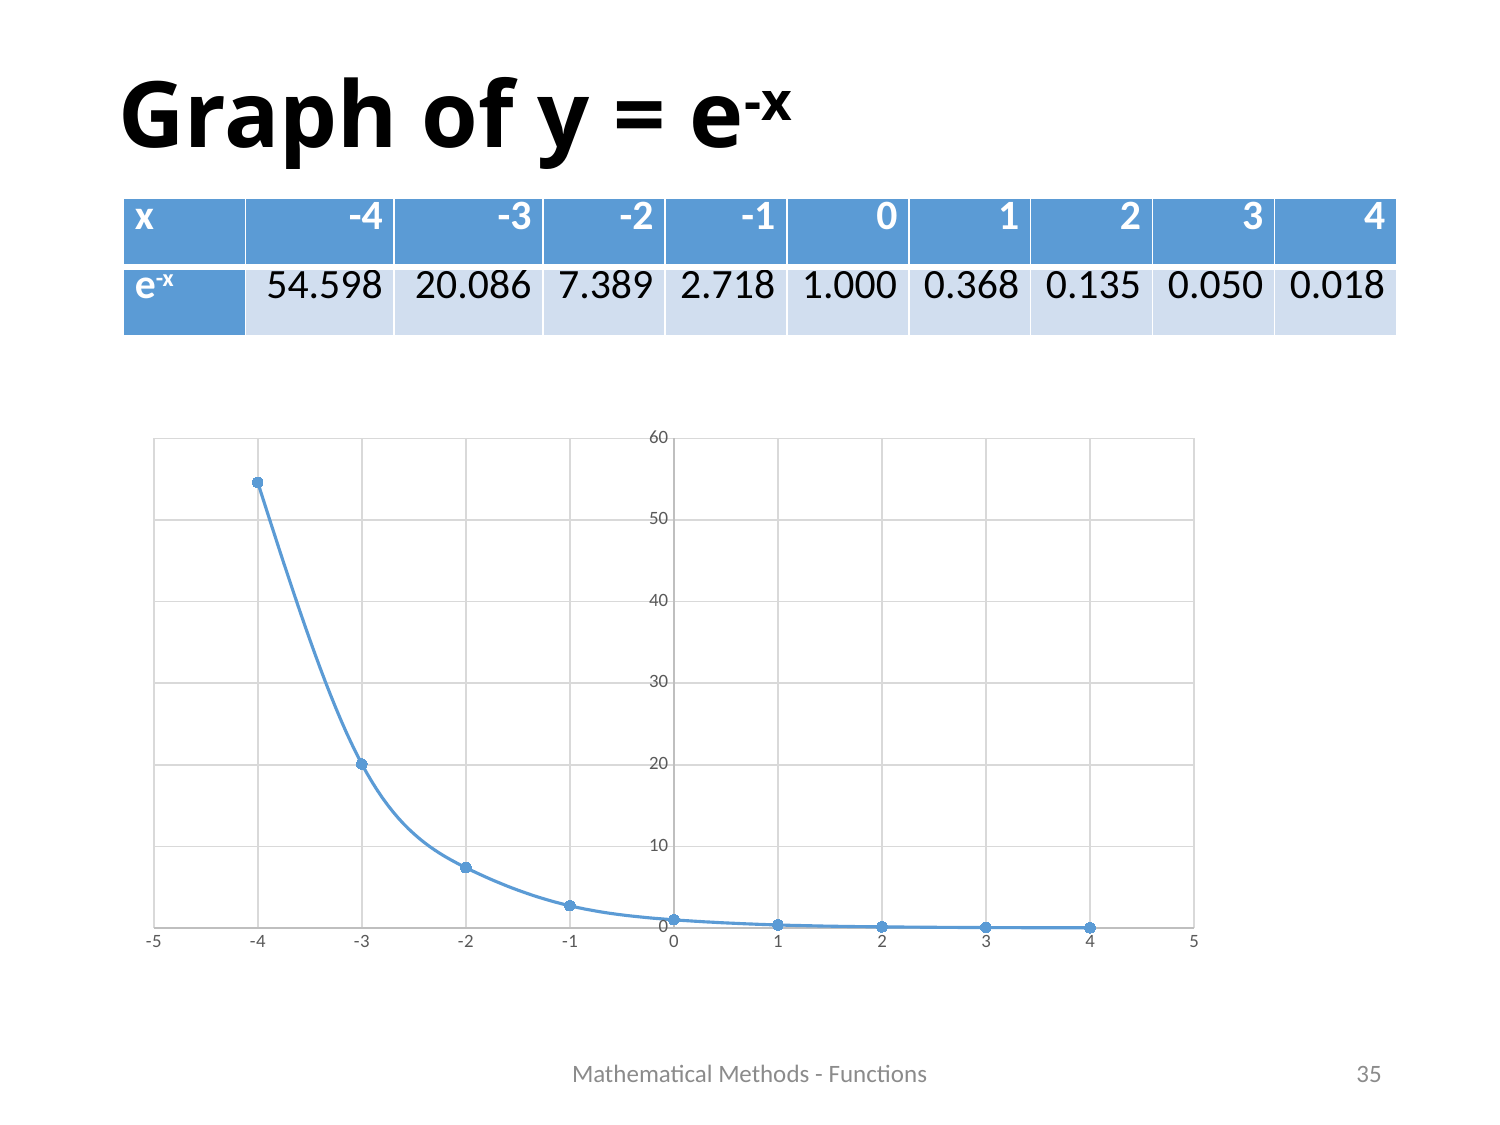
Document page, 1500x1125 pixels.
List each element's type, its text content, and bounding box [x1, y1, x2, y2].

table_header -4 [246, 199, 393, 264]
chart [123, 395, 1252, 978]
title Graph of y = e-x [103, 59, 1397, 176]
table_header -2 [544, 199, 664, 264]
table_cell 0.135 [1031, 270, 1152, 335]
table_header x [124, 199, 245, 264]
table_cell 0.050 [1153, 270, 1274, 335]
table_cell 54.598 [246, 270, 393, 335]
table_cell 7.389 [544, 270, 664, 335]
table_header 1 [910, 199, 1030, 264]
table_cell 1.000 [788, 270, 908, 335]
table_header 2 [1031, 199, 1152, 264]
table_cell 0.368 [910, 270, 1030, 335]
table_header 3 [1153, 199, 1274, 264]
table_cell 20.086 [395, 270, 542, 335]
table_cell 2.718 [666, 270, 786, 335]
footer Mathematical Methods - Functions [496, 1042, 1004, 1103]
table_cell e-x [124, 270, 245, 335]
table_header 0 [788, 199, 908, 264]
table_cell 0.018 [1275, 270, 1396, 335]
slide_number 35 [1059, 1042, 1397, 1103]
table_header -1 [666, 199, 786, 264]
table_header -3 [395, 199, 542, 264]
table_header 4 [1275, 199, 1396, 264]
